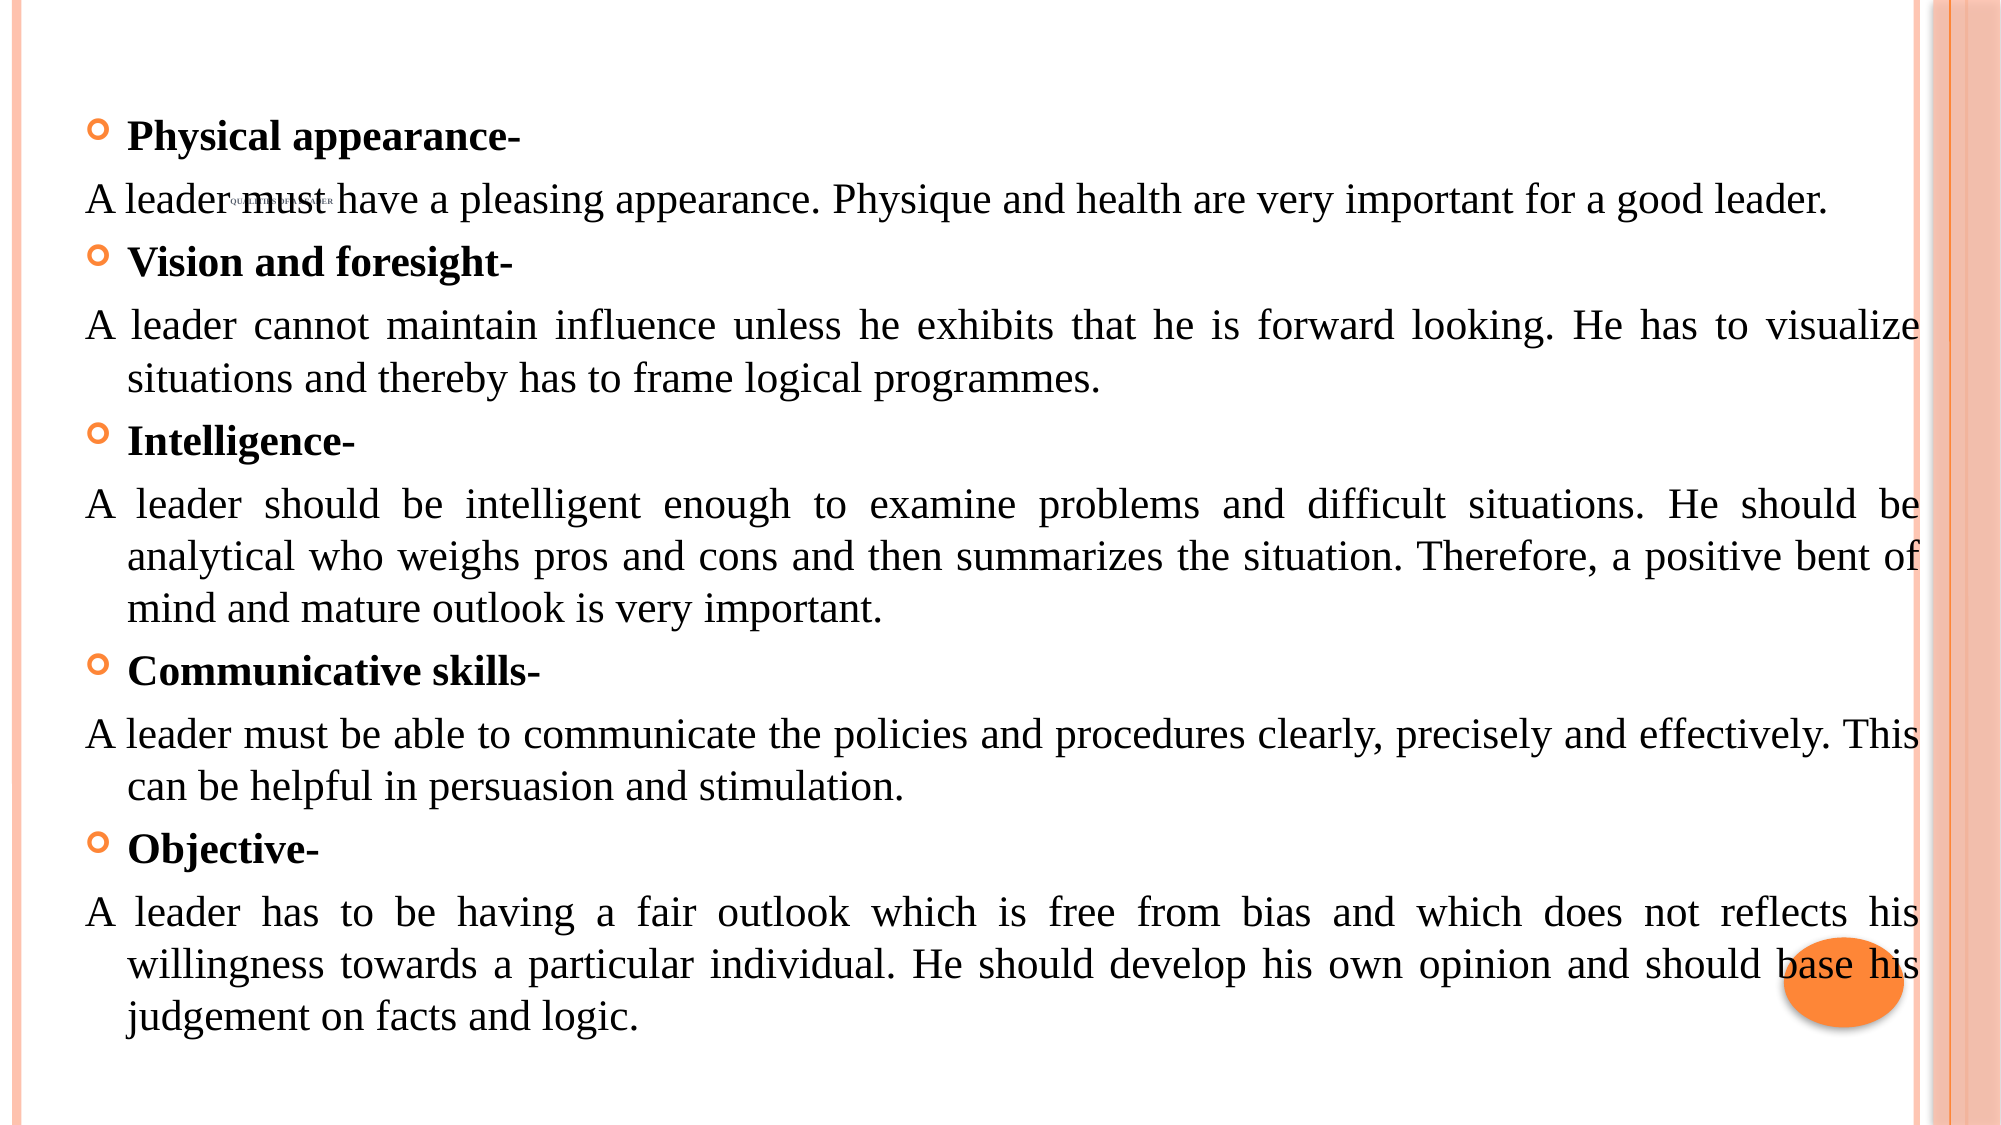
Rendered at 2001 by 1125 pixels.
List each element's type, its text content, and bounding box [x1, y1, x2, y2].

list Physical appearance- A leader must have a pleasing appearance. Physique and health are very important for a good leader. Vision and foresight- A leader cannot maintain influence unless he exhibits that he is forward looking. He has to visualize situations and thereby has to frame logical programmes. Intelligence- A leader should be intelligent enough to examine problems and difficult situations. He should be analytical who weighs pros and cons and then summarizes the situation. Therefore, a positive bent of mind and mature outlook is very important. Communicative skills- A leader must be able to communicate the policies and procedures clearly, precisely and effectively. This can be helpful in persuasion and stimulation. Objective- A leader has to be having a fair outlook which is free from bias and which does not reflects his willingness towards a particular individual. He should develop his own opinion and should base his judgement on facts and logic. [70, 99, 1938, 1050]
